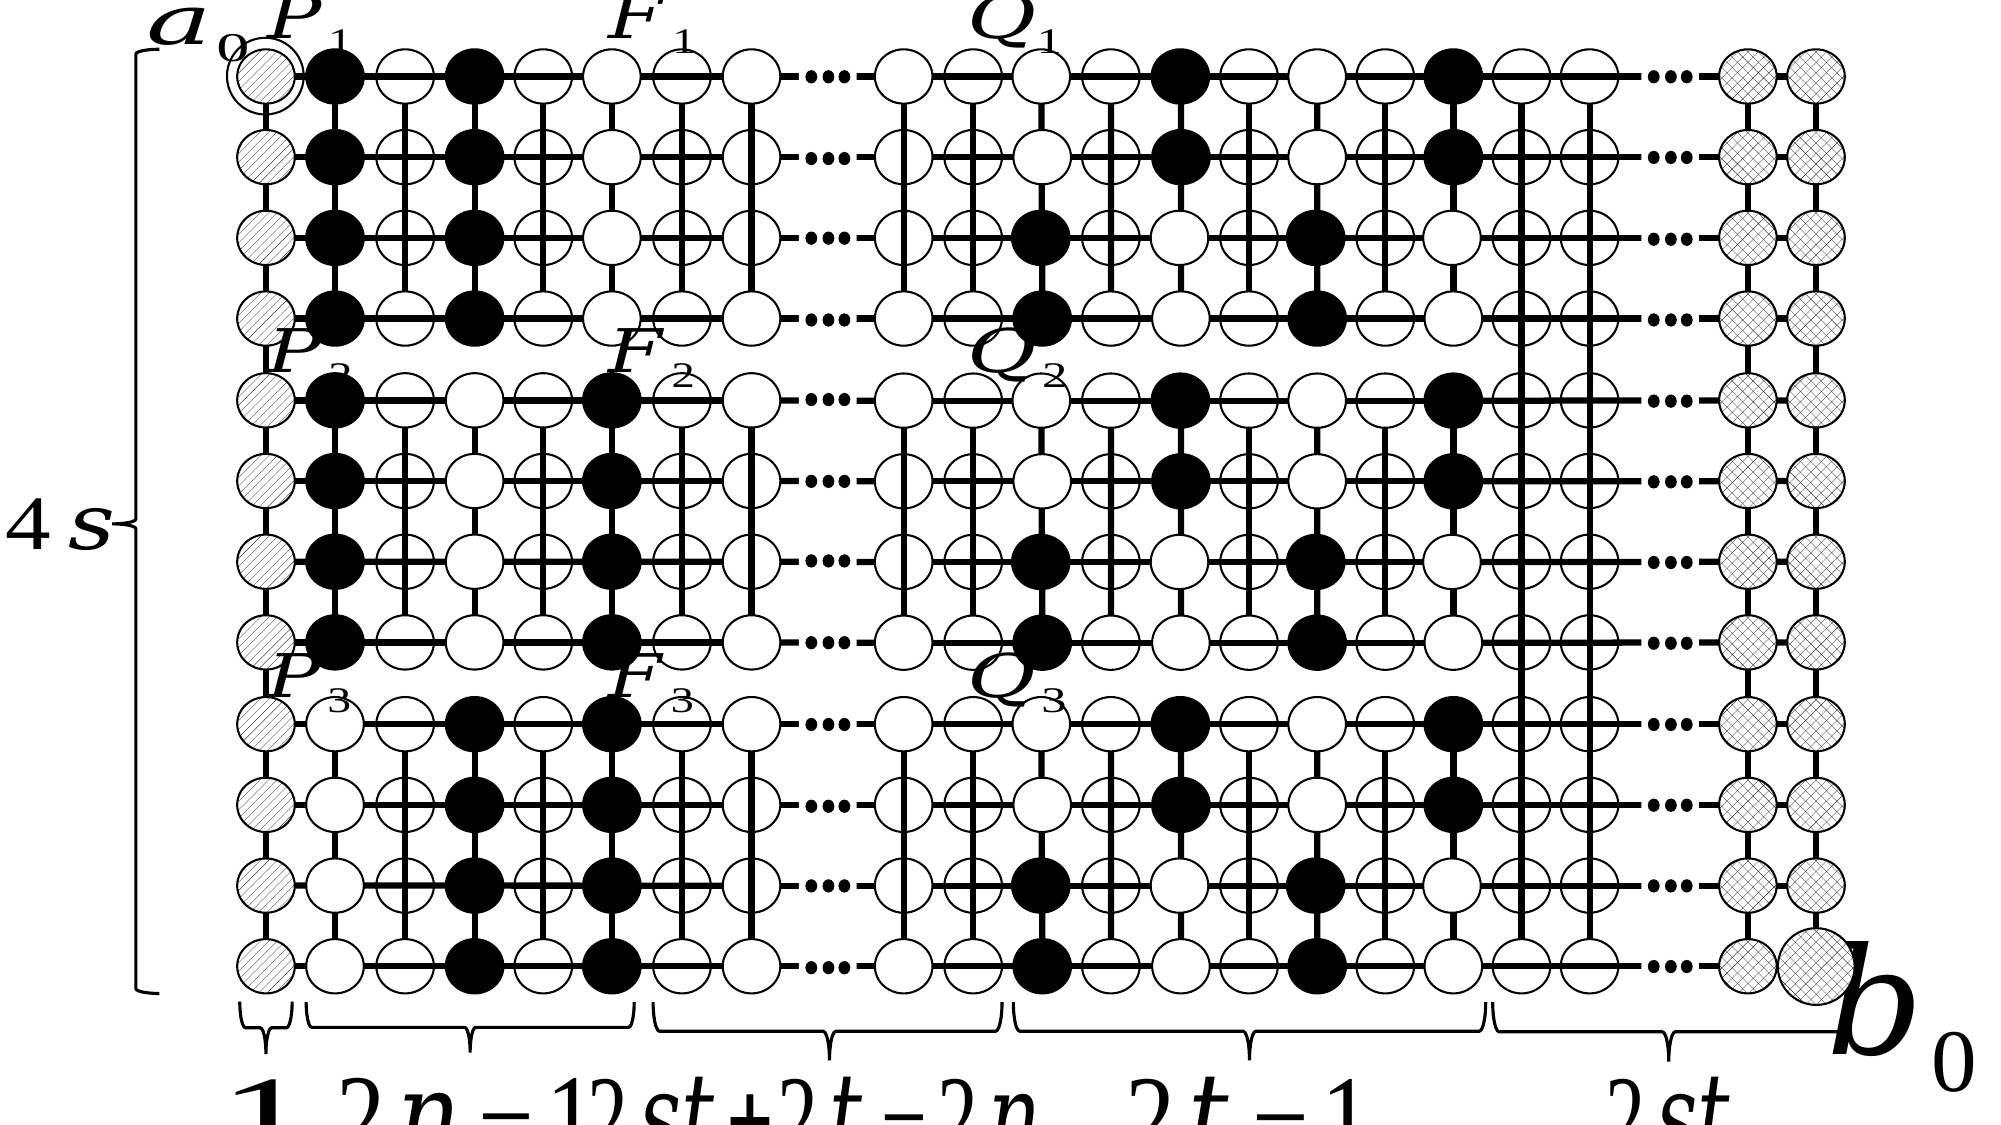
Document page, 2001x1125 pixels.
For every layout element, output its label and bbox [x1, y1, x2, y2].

text_box [1559, 938, 1620, 966]
text_box [475, 533, 505, 561]
text_box [974, 563, 1003, 591]
text_box [1749, 533, 1778, 561]
text_box [236, 857, 265, 914]
text_box [444, 533, 474, 561]
text_box [1011, 48, 1072, 76]
text_box [236, 614, 265, 671]
text_box [652, 452, 681, 480]
text_box [1219, 238, 1248, 267]
text_box [305, 482, 332, 510]
text_box [1081, 482, 1110, 510]
text_box [338, 562, 365, 590]
text_box [683, 452, 712, 480]
text_box [652, 725, 712, 753]
text_box [1011, 401, 1072, 429]
text_box [683, 562, 712, 590]
text_box [236, 533, 265, 590]
text_box [1287, 372, 1347, 400]
text_box [1386, 453, 1416, 481]
text_box [1641, 871, 1699, 900]
text_box [513, 967, 574, 995]
text_box [582, 372, 642, 400]
text_box [1355, 643, 1416, 671]
text_box [1287, 482, 1317, 510]
text_box [1718, 776, 1747, 804]
text_box [943, 290, 1003, 318]
text_box [1219, 857, 1248, 885]
text_box [1355, 48, 1416, 76]
text_box [513, 452, 543, 480]
text_box [1491, 319, 1521, 347]
text_box [1749, 129, 1778, 157]
text_box [1491, 128, 1521, 157]
text_box [1786, 372, 1815, 429]
text_box [1219, 563, 1248, 591]
text_box [1817, 290, 1846, 347]
text_box [752, 533, 782, 590]
text_box [1012, 290, 1073, 318]
text_box [1590, 290, 1620, 318]
text_box [582, 967, 642, 995]
text_box [1355, 886, 1385, 914]
text_box [1149, 857, 1180, 885]
text_box [612, 482, 642, 510]
text_box [1111, 563, 1141, 591]
text_box [478, 806, 505, 833]
text_box [1043, 238, 1071, 266]
text_box [336, 886, 365, 914]
text_box [874, 776, 903, 834]
text_box [1081, 967, 1141, 995]
text_box [444, 290, 505, 318]
text_box [1559, 209, 1589, 237]
text_box [1590, 806, 1620, 834]
text_box [1355, 401, 1416, 429]
text_box [652, 209, 681, 237]
text_box [375, 209, 405, 237]
text_box [1011, 372, 1072, 400]
text_box [798, 306, 857, 334]
text_box [873, 857, 903, 914]
text_box [513, 857, 543, 885]
text_box [683, 857, 712, 885]
text_box [1219, 533, 1248, 561]
text_box [1559, 967, 1620, 995]
text_box [943, 401, 1003, 429]
text_box [652, 643, 712, 671]
text_box [1081, 776, 1110, 804]
text_box [305, 695, 365, 724]
text_box [444, 452, 474, 480]
text_box [544, 857, 574, 885]
text_box [406, 806, 435, 834]
text_box [338, 533, 365, 561]
text_box [1749, 806, 1778, 833]
text_box [1522, 563, 1552, 590]
text_box [1590, 614, 1620, 642]
text_box [1081, 319, 1141, 347]
text_box [1817, 372, 1846, 429]
text_box [406, 238, 435, 267]
text_box [582, 48, 642, 76]
text_box [1559, 372, 1589, 400]
text_box [1081, 372, 1141, 400]
text_box [1817, 857, 1846, 914]
text_box [305, 857, 334, 885]
text_box [1043, 158, 1072, 186]
text_box [1081, 695, 1141, 724]
text_box [612, 238, 642, 267]
text_box [752, 452, 782, 510]
text_box [1081, 209, 1110, 237]
text_box [305, 533, 332, 561]
text_box [1491, 643, 1521, 671]
text_box [1491, 1002, 1843, 1062]
text_box [1559, 238, 1589, 267]
text_box [1081, 938, 1141, 966]
text_box [1718, 806, 1747, 834]
text_box [1355, 319, 1416, 347]
text_box [1718, 967, 1777, 995]
text_box [1718, 290, 1747, 318]
text_box [1454, 533, 1482, 591]
text_box [612, 857, 642, 885]
text_box [236, 938, 296, 995]
text_box [652, 776, 681, 804]
text_box [652, 562, 681, 590]
text_box [612, 158, 642, 186]
text_box [513, 209, 543, 237]
text_box [1423, 614, 1484, 671]
text_box [1590, 319, 1620, 347]
text_box [1423, 48, 1484, 105]
text_box [1590, 643, 1620, 671]
text_box [305, 129, 332, 157]
text_box [478, 238, 505, 266]
text_box [1151, 614, 1211, 642]
text_box [1749, 401, 1778, 429]
text_box [1355, 238, 1385, 267]
text_box [305, 967, 365, 995]
text_box [1749, 614, 1778, 642]
text_box [1285, 209, 1317, 237]
text_box [1749, 725, 1778, 753]
text_box [444, 129, 472, 157]
text_box [1287, 77, 1347, 105]
text_box [683, 886, 712, 914]
text_box [236, 209, 265, 267]
text_box [1641, 387, 1699, 415]
text_box [375, 857, 405, 885]
text_box [375, 776, 405, 804]
text_box [1355, 128, 1385, 157]
text_box [1287, 614, 1347, 642]
text_box [1287, 48, 1347, 76]
text_box [236, 696, 265, 753]
text_box [721, 614, 782, 671]
text_box [336, 857, 365, 885]
text_box [1287, 158, 1317, 186]
text_box [652, 77, 712, 105]
text_box [1150, 372, 1211, 400]
text_box [1786, 857, 1815, 914]
text_box [1285, 857, 1317, 885]
text_box [513, 158, 543, 186]
text_box [305, 238, 332, 266]
text_box [1081, 453, 1110, 481]
text_box [1641, 791, 1699, 819]
text_box [375, 158, 405, 186]
text_box [721, 695, 782, 753]
text_box [652, 372, 712, 400]
text_box [1718, 129, 1747, 157]
text_box [1111, 158, 1141, 186]
text_box [1182, 453, 1211, 481]
text_box [1491, 238, 1521, 267]
text_box [305, 319, 365, 347]
text_box [874, 614, 934, 671]
text_box [874, 695, 934, 753]
text_box [1219, 725, 1279, 753]
text_box [544, 562, 574, 590]
text_box [444, 158, 472, 186]
text_box [1522, 533, 1552, 561]
text_box [1423, 776, 1453, 834]
text_box [305, 290, 365, 318]
text_box [1149, 886, 1180, 914]
text_box [1111, 128, 1141, 157]
text_box [582, 806, 611, 834]
text_box [1111, 453, 1141, 481]
text_box [1149, 563, 1180, 591]
text_box [444, 48, 505, 76]
text_box [1043, 563, 1071, 591]
text_box [1718, 857, 1747, 885]
text_box [267, 129, 296, 186]
text_box [236, 290, 265, 347]
text_box [1718, 452, 1747, 481]
text_box [1043, 128, 1073, 157]
text_box [1182, 806, 1211, 833]
text_box [478, 886, 505, 914]
text_box [1151, 290, 1211, 318]
text_box [1182, 857, 1210, 885]
text_box [582, 725, 642, 753]
text_box [1749, 452, 1778, 481]
text_box [798, 224, 857, 252]
text_box [444, 562, 474, 590]
text_box [1150, 695, 1211, 724]
text_box [1010, 209, 1041, 237]
text_box [1182, 238, 1210, 266]
text_box [406, 562, 435, 590]
text_box [513, 238, 543, 267]
text_box [1151, 482, 1180, 510]
text_box [1355, 290, 1416, 318]
text_box [236, 129, 265, 186]
text_box [1559, 776, 1589, 804]
text_box [582, 776, 611, 804]
text_box [1151, 938, 1211, 966]
text_box [1250, 129, 1279, 157]
text_box [1012, 806, 1041, 833]
text_box [943, 128, 973, 157]
text_box [336, 776, 365, 804]
text_box [683, 129, 712, 157]
text_box [1522, 209, 1552, 237]
text_box [1491, 806, 1521, 834]
text_box [1491, 533, 1521, 561]
text_box [1081, 77, 1141, 105]
text_box [1491, 48, 1552, 76]
text_box [798, 871, 857, 900]
text_box [1287, 806, 1317, 834]
text_box [1491, 563, 1521, 590]
text_box [1749, 643, 1778, 671]
text_box [375, 806, 405, 834]
text_box [1151, 806, 1180, 834]
text_box [1386, 238, 1416, 267]
text_box [652, 886, 681, 914]
text_box [582, 290, 642, 318]
text_box [1786, 48, 1846, 105]
text_box [652, 129, 681, 157]
text_box [943, 857, 973, 885]
text_box [1182, 533, 1210, 561]
text_box [1423, 695, 1484, 753]
text_box [1786, 452, 1815, 510]
text_box [267, 614, 296, 671]
text_box [513, 372, 574, 400]
text_box [544, 482, 574, 510]
text_box [1318, 209, 1346, 237]
text_box [1749, 209, 1778, 237]
text_box [974, 533, 1003, 561]
text_box [1522, 776, 1552, 804]
text_box [1318, 776, 1347, 804]
text_box [1454, 857, 1482, 914]
text_box [513, 886, 543, 914]
text_box [798, 62, 857, 91]
text_box [798, 144, 857, 172]
text_box [1043, 453, 1073, 481]
text_box [338, 238, 365, 266]
text_box [1250, 857, 1279, 885]
text_box [974, 453, 1004, 481]
text_box [1786, 209, 1815, 267]
text_box [1590, 209, 1620, 237]
text_box [974, 806, 1003, 834]
text_box [798, 546, 857, 575]
text_box [1355, 967, 1416, 995]
text_box [1182, 563, 1210, 591]
text_box [1081, 886, 1110, 914]
text_box [1149, 238, 1180, 267]
text_box [1151, 776, 1180, 804]
text_box [1151, 643, 1211, 671]
text_box [1590, 452, 1620, 481]
text_box [1522, 886, 1552, 914]
text_box [1749, 482, 1778, 510]
text_box [1219, 453, 1248, 481]
text_box [721, 857, 751, 914]
text_box [1250, 453, 1279, 481]
text_box [904, 128, 934, 186]
text_box [582, 562, 611, 590]
text_box [652, 401, 712, 429]
text_box [375, 614, 435, 642]
text_box [406, 128, 435, 157]
text_box [1250, 806, 1279, 834]
text_box [1355, 77, 1416, 105]
text_box [904, 776, 934, 834]
text_box [305, 886, 334, 914]
text_box [652, 158, 681, 186]
text_box [513, 128, 543, 157]
text_box [1111, 776, 1141, 804]
text_box [683, 776, 712, 804]
text_box [305, 614, 365, 642]
text_box [1817, 614, 1846, 671]
text_box [652, 482, 681, 510]
text_box [1081, 806, 1110, 834]
text_box [943, 238, 973, 267]
text_box [582, 128, 611, 157]
text_box [1423, 938, 1484, 995]
text_box [612, 128, 642, 157]
text_box [1559, 482, 1589, 510]
text_box [943, 533, 973, 561]
text_box [513, 695, 574, 724]
text_box [1111, 806, 1141, 834]
text_box [1149, 209, 1180, 237]
text_box [752, 776, 782, 834]
text_box [1718, 563, 1747, 590]
text_box [582, 319, 642, 347]
text_box [375, 886, 405, 914]
text_box [1749, 857, 1778, 885]
text_box [1559, 614, 1589, 642]
text_box [1151, 319, 1211, 347]
text_box [1151, 453, 1180, 481]
text_box [1111, 857, 1141, 885]
text_box [1559, 290, 1589, 318]
text_box [974, 886, 1003, 914]
text_box [1559, 401, 1589, 429]
text_box [1043, 857, 1071, 885]
text_box [1149, 533, 1180, 561]
text_box [1749, 696, 1778, 724]
text_box [406, 886, 435, 914]
text_box [444, 695, 505, 724]
text_box [267, 697, 296, 753]
text_box [721, 776, 751, 834]
text_box [612, 562, 642, 590]
text_box [1559, 158, 1589, 186]
text_box [513, 401, 574, 429]
text_box [721, 533, 751, 590]
text_box [513, 806, 543, 834]
text_box [338, 452, 365, 480]
text_box [874, 209, 903, 267]
text_box [336, 806, 365, 834]
text_box [1287, 967, 1347, 995]
text_box [1590, 372, 1620, 400]
text_box [651, 1002, 1004, 1061]
text_box [1012, 158, 1041, 186]
text_box [544, 158, 574, 186]
text_box [874, 533, 903, 591]
text_box [582, 533, 611, 561]
text_box [267, 290, 296, 347]
text_box [375, 77, 435, 105]
text_box [1817, 129, 1846, 186]
text_box [683, 209, 712, 237]
text_box [1522, 372, 1552, 400]
text_box [582, 857, 611, 885]
text_box [1522, 290, 1552, 318]
text_box [1318, 482, 1347, 510]
text_box [1012, 643, 1073, 671]
text_box [478, 857, 505, 885]
text_box [943, 806, 973, 834]
text_box [1011, 1002, 1488, 1061]
text_box [1817, 452, 1846, 510]
text_box [943, 158, 973, 186]
text_box [1522, 725, 1552, 753]
text_box [305, 562, 332, 590]
text_box [544, 533, 574, 561]
text_box [873, 938, 934, 995]
text_box [1287, 938, 1348, 966]
text_box [943, 48, 1003, 76]
text_box [444, 319, 505, 347]
text_box [798, 792, 857, 820]
text_box [1151, 158, 1180, 186]
text_box [1522, 452, 1552, 481]
text_box [798, 385, 857, 413]
text_box [406, 533, 435, 561]
text_box [513, 643, 574, 671]
text_box [582, 696, 642, 724]
text_box [652, 695, 712, 724]
text_box [513, 562, 543, 590]
text_box [305, 806, 334, 834]
text_box [444, 857, 472, 885]
text_box [1491, 77, 1552, 105]
text_box [444, 938, 505, 966]
text_box [338, 482, 365, 510]
text_box [1491, 482, 1521, 510]
text_box [444, 614, 505, 642]
text_box [1590, 128, 1620, 157]
text_box [1081, 614, 1141, 642]
text_box [582, 643, 642, 671]
text_box [1287, 128, 1317, 157]
text_box [1012, 319, 1073, 347]
text_box [652, 806, 681, 834]
text_box [1011, 77, 1072, 105]
text_box [721, 128, 751, 186]
text_box [544, 128, 574, 157]
text_box [943, 372, 1003, 400]
text_box [1559, 128, 1589, 157]
text_box [612, 209, 642, 237]
text_box [1012, 453, 1041, 481]
text_box [1718, 482, 1747, 510]
text_box [1081, 643, 1141, 671]
text_box [1355, 725, 1416, 753]
text_box [1522, 696, 1552, 724]
text_box [1081, 129, 1110, 157]
text_box [582, 886, 611, 914]
text_box [1590, 482, 1620, 510]
text_box [612, 886, 642, 914]
text_box [375, 695, 435, 724]
text_box [1355, 563, 1385, 591]
text_box [1776, 927, 1856, 1006]
text_box [1817, 776, 1846, 834]
text_box [1590, 776, 1620, 804]
text_box [1718, 238, 1747, 267]
text_box [406, 857, 435, 885]
text_box [1817, 533, 1846, 590]
text_box [305, 938, 365, 966]
text_box [1287, 695, 1348, 724]
text_box [544, 209, 574, 237]
text_box [1318, 453, 1347, 481]
text_box [1081, 563, 1110, 591]
text_box [1386, 128, 1416, 157]
text_box [1010, 238, 1041, 267]
text_box [1287, 290, 1347, 318]
text_box [1491, 696, 1521, 724]
text_box [1287, 453, 1317, 481]
text_box [544, 806, 574, 834]
text_box [1287, 725, 1347, 753]
text_box [1718, 614, 1747, 642]
text_box [1559, 857, 1589, 885]
text_box [1219, 938, 1279, 966]
text_box [652, 319, 712, 347]
text_box [1454, 776, 1484, 834]
text_box [1318, 158, 1347, 186]
text_box [1182, 482, 1211, 510]
text_box [267, 857, 296, 914]
text_box [652, 967, 712, 995]
text_box [943, 776, 973, 804]
text_box [582, 158, 611, 186]
text_box [652, 533, 681, 561]
text_box [1081, 533, 1110, 561]
text_box [444, 77, 505, 105]
text_box [1718, 533, 1747, 561]
text_box [1219, 695, 1279, 724]
text_box [1111, 533, 1141, 561]
text_box [1111, 209, 1141, 237]
text_box [1219, 48, 1279, 76]
text_box [798, 467, 857, 495]
text_box [1250, 563, 1279, 591]
text_box [1641, 548, 1699, 576]
text_box [1590, 533, 1620, 561]
text_box [943, 614, 1003, 642]
text_box [1559, 563, 1589, 590]
text_box [1012, 776, 1041, 804]
text_box [1219, 967, 1279, 995]
text_box [267, 533, 296, 590]
text_box [475, 482, 505, 510]
text_box [236, 372, 265, 429]
text_box [225, 36, 305, 116]
text_box [1285, 886, 1317, 914]
text_box [444, 482, 474, 510]
text_box [513, 776, 543, 804]
text_box [1454, 453, 1484, 510]
text_box [1151, 129, 1180, 157]
text_box [1491, 290, 1521, 318]
text_box [1386, 533, 1416, 561]
text_box [1718, 372, 1747, 400]
text_box [1151, 967, 1211, 995]
text_box [612, 533, 642, 561]
text_box [1749, 886, 1778, 914]
text_box [721, 290, 782, 347]
text_box [1318, 238, 1346, 266]
text_box [1012, 938, 1073, 966]
text_box [267, 776, 296, 834]
text_box [478, 776, 505, 804]
text_box [544, 238, 574, 267]
text_box [444, 725, 505, 753]
text_box [752, 209, 782, 267]
text_box [1559, 452, 1589, 481]
text_box [1718, 77, 1778, 105]
text_box [375, 319, 435, 347]
text_box [1386, 806, 1416, 834]
text_box [1318, 128, 1348, 157]
text_box [1250, 776, 1279, 804]
text_box [974, 209, 1003, 237]
text_box [974, 238, 1004, 267]
text_box [544, 776, 574, 804]
text_box [1423, 453, 1453, 510]
text_box [375, 482, 405, 510]
text_box [1590, 401, 1620, 429]
text_box [1011, 725, 1072, 753]
text_box [1355, 857, 1385, 885]
text_box [1318, 857, 1346, 885]
text_box [1011, 533, 1041, 561]
text_box [1491, 938, 1552, 966]
text_box [1010, 857, 1041, 885]
text_box [1522, 857, 1552, 885]
text_box [874, 48, 934, 105]
text_box [652, 238, 681, 267]
text_box [652, 48, 712, 76]
text_box [1386, 209, 1416, 237]
text_box [798, 628, 857, 656]
text_box [1285, 563, 1317, 591]
text_box [444, 967, 505, 995]
text_box [1012, 129, 1041, 157]
text_box [236, 776, 265, 834]
text_box [1522, 806, 1552, 834]
text_box [943, 482, 973, 510]
text_box [1522, 128, 1552, 157]
text_box [1285, 238, 1317, 267]
text_box [1081, 401, 1141, 429]
text_box [1641, 629, 1699, 657]
text_box [444, 401, 505, 429]
text_box [444, 806, 472, 833]
text_box [1043, 776, 1072, 804]
text_box [1081, 238, 1110, 267]
text_box [1786, 290, 1815, 347]
text_box [1786, 614, 1815, 671]
text_box [1641, 952, 1699, 980]
text_box [1522, 614, 1552, 642]
text_box [1718, 158, 1747, 186]
text_box [1081, 290, 1141, 318]
text_box [1318, 533, 1346, 561]
text_box [974, 776, 1003, 804]
text_box [1150, 48, 1211, 76]
text_box [1111, 482, 1141, 510]
text_box [338, 209, 365, 237]
text_box [943, 886, 973, 914]
text_box [1012, 482, 1041, 510]
text_box [683, 158, 712, 186]
text_box [305, 725, 365, 753]
text_box [338, 158, 365, 186]
text_box [375, 938, 435, 966]
text_box [943, 725, 1003, 753]
text_box [721, 372, 782, 429]
text_box [874, 128, 903, 186]
text_box [1081, 857, 1110, 885]
text_box [1386, 482, 1416, 510]
text_box [1491, 209, 1521, 237]
text_box [1287, 643, 1347, 671]
text_box [1454, 128, 1484, 186]
text_box [1718, 48, 1778, 76]
text_box [943, 695, 1004, 724]
text_box [1182, 129, 1211, 157]
text_box [375, 967, 435, 995]
text_box [1355, 372, 1416, 400]
text_box [267, 452, 296, 510]
text_box [1559, 643, 1589, 671]
text_box [1559, 886, 1589, 914]
text_box [1590, 563, 1620, 590]
text_box [1355, 453, 1385, 481]
text_box [444, 372, 505, 400]
text_box [1786, 776, 1815, 834]
text_box [943, 319, 1003, 347]
text_box [1081, 725, 1141, 753]
text_box [444, 209, 472, 237]
text_box [406, 158, 435, 186]
text_box [1219, 158, 1248, 186]
text_box [1817, 209, 1846, 267]
text_box [1559, 77, 1620, 105]
text_box [238, 1001, 294, 1055]
text_box [1559, 696, 1589, 724]
text_box [683, 482, 712, 510]
text_box [1111, 886, 1141, 914]
text_box [1491, 725, 1521, 753]
text_box [1182, 209, 1210, 237]
text_box [1749, 563, 1778, 590]
text_box [612, 452, 642, 480]
text_box [375, 290, 435, 318]
text_box [513, 614, 574, 642]
text_box [1043, 209, 1071, 237]
text_box [513, 725, 574, 753]
text_box [305, 48, 365, 76]
text_box [375, 643, 435, 671]
text_box [652, 938, 712, 966]
text_box [683, 806, 712, 833]
text_box [1182, 158, 1211, 186]
text_box [513, 290, 574, 318]
text_box [112, 47, 160, 996]
text_box [1355, 209, 1385, 237]
text_box [1749, 158, 1778, 186]
text_box [1386, 563, 1416, 591]
text_box [721, 209, 751, 267]
text_box [582, 938, 642, 966]
text_box [1287, 776, 1317, 804]
text_box [1219, 643, 1279, 671]
text_box [974, 158, 1003, 186]
text_box [1150, 77, 1211, 105]
text_box [874, 290, 934, 347]
text_box [1454, 209, 1482, 266]
text_box [1318, 886, 1346, 914]
text_box [904, 453, 934, 510]
text_box [1355, 533, 1385, 561]
text_box [1386, 158, 1416, 186]
text_box [1355, 695, 1416, 724]
text_box [475, 452, 505, 480]
text_box [1718, 643, 1747, 671]
text_box [305, 77, 365, 105]
text_box [544, 452, 574, 480]
text_box [1522, 401, 1552, 429]
text_box [1250, 533, 1279, 561]
text_box [406, 482, 435, 510]
text_box [1718, 886, 1747, 914]
text_box [1522, 482, 1552, 510]
text_box [478, 158, 505, 186]
text_box [1749, 238, 1778, 267]
text_box [267, 372, 296, 429]
text_box [513, 938, 574, 966]
text_box [1219, 401, 1279, 429]
text_box [1522, 319, 1552, 347]
text_box [874, 453, 903, 510]
text_box [943, 209, 973, 237]
text_box [267, 209, 296, 267]
text_box [582, 401, 642, 429]
text_box [406, 209, 435, 237]
text_box [338, 129, 365, 157]
text_box [1749, 372, 1778, 400]
text_box [513, 482, 543, 510]
text_box [1010, 886, 1041, 914]
text_box [444, 776, 472, 804]
text_box [305, 158, 332, 186]
text_box [1423, 372, 1484, 429]
text_box [1559, 48, 1620, 76]
text_box [1641, 710, 1699, 738]
text_box [1422, 857, 1453, 914]
text_box [305, 643, 365, 671]
text_box [1491, 372, 1521, 400]
text_box [1423, 128, 1453, 186]
text_box [1491, 857, 1521, 885]
text_box [1355, 806, 1385, 834]
text_box [1786, 129, 1815, 186]
text_box [513, 48, 574, 76]
text_box [943, 938, 1004, 966]
text_box [1491, 401, 1521, 429]
text_box [683, 533, 712, 561]
text_box [1590, 886, 1620, 914]
text_box [305, 209, 332, 237]
text_box [1641, 225, 1699, 253]
text_box [444, 643, 505, 671]
text_box [1491, 967, 1552, 995]
text_box [1285, 533, 1317, 561]
text_box [582, 614, 642, 642]
text_box [1111, 238, 1141, 267]
text_box [475, 562, 505, 590]
text_box [1250, 238, 1279, 267]
text_box [304, 1002, 636, 1053]
text_box [652, 857, 681, 885]
text_box [721, 938, 782, 995]
text_box [612, 806, 642, 834]
text_box [721, 452, 751, 510]
text_box [236, 452, 265, 510]
text_box [1250, 158, 1279, 186]
text_box [1355, 776, 1385, 804]
text_box [798, 953, 857, 981]
text_box [683, 238, 712, 267]
text_box [1522, 643, 1552, 671]
text_box [1318, 563, 1346, 591]
text_box [612, 776, 642, 804]
text_box [582, 482, 611, 510]
text_box [375, 48, 435, 76]
text_box [1182, 886, 1210, 914]
text_box [1219, 776, 1248, 804]
text_box [798, 710, 857, 738]
text_box [1250, 482, 1279, 510]
text_box [1641, 467, 1699, 496]
text_box [974, 857, 1003, 885]
text_box [544, 886, 574, 914]
text_box [513, 77, 574, 105]
text_box [375, 562, 405, 590]
text_box [1355, 482, 1385, 510]
text_box [513, 533, 543, 561]
text_box [721, 48, 782, 105]
text_box [444, 238, 472, 266]
text_box [375, 452, 405, 480]
text_box [582, 209, 611, 237]
text_box [1011, 563, 1041, 591]
text_box [1590, 725, 1620, 753]
text_box [1355, 938, 1416, 966]
text_box [1718, 938, 1777, 966]
text_box [305, 452, 332, 480]
text_box [1219, 482, 1248, 510]
text_box [1817, 696, 1846, 753]
text_box [1287, 319, 1347, 347]
text_box [1012, 967, 1073, 995]
text_box [1590, 158, 1620, 186]
text_box [1081, 158, 1110, 186]
text_box [1522, 158, 1552, 186]
text_box [943, 77, 1003, 105]
text_box [1287, 401, 1347, 429]
text_box [943, 563, 973, 591]
text_box [375, 533, 405, 561]
text_box [1219, 129, 1248, 157]
text_box [1491, 614, 1521, 642]
text_box [1219, 806, 1248, 834]
text_box [1355, 158, 1385, 186]
text_box [478, 129, 505, 157]
text_box [582, 77, 642, 105]
text_box [375, 725, 435, 753]
text_box [1150, 725, 1211, 753]
text_box [1386, 857, 1416, 885]
text_box [375, 401, 435, 429]
text_box [874, 372, 934, 429]
text_box [752, 857, 782, 914]
text_box [1491, 452, 1521, 481]
text_box [1559, 319, 1589, 347]
text_box [943, 643, 1004, 671]
text_box [1749, 290, 1778, 318]
text_box [1641, 306, 1699, 334]
text_box [1043, 886, 1071, 914]
text_box [1786, 696, 1815, 753]
text_box [904, 533, 934, 591]
text_box [375, 128, 405, 157]
text_box [1786, 533, 1815, 590]
text_box [1043, 482, 1073, 510]
text_box [582, 452, 611, 480]
text_box [1422, 533, 1453, 591]
text_box [444, 886, 472, 914]
text_box [1590, 238, 1620, 267]
text_box [1386, 886, 1416, 914]
text_box [974, 482, 1003, 510]
text_box [406, 452, 435, 480]
text_box [943, 967, 1003, 995]
text_box [305, 372, 365, 400]
text_box [582, 238, 611, 267]
text_box [974, 128, 1004, 157]
text_box [1522, 238, 1552, 267]
text_box [1749, 319, 1778, 347]
text_box [1250, 886, 1279, 914]
text_box [652, 290, 712, 318]
text_box [1590, 696, 1620, 724]
text_box [1250, 209, 1279, 237]
text_box [1718, 401, 1747, 429]
text_box [752, 128, 782, 186]
text_box [1423, 290, 1484, 347]
text_box [1422, 209, 1453, 267]
text_box [1491, 158, 1521, 186]
text_box [1081, 48, 1141, 76]
text_box [1718, 696, 1747, 724]
text_box [1043, 533, 1071, 561]
text_box [1182, 776, 1211, 804]
text_box [1559, 533, 1589, 561]
text_box [305, 401, 365, 429]
text_box [1718, 209, 1747, 237]
text_box [904, 209, 934, 267]
text_box [1150, 401, 1211, 429]
text_box [943, 453, 973, 481]
text_box [513, 319, 574, 347]
text_box [406, 776, 435, 804]
text_box [1219, 614, 1279, 642]
text_box [1491, 886, 1521, 914]
text_box [375, 238, 405, 267]
text_box [1219, 290, 1279, 318]
text_box [1491, 776, 1521, 804]
text_box [1559, 725, 1589, 753]
text_box [1318, 806, 1347, 834]
text_box [904, 857, 934, 914]
text_box [305, 776, 334, 804]
text_box [1219, 886, 1248, 914]
text_box [478, 209, 505, 237]
text_box [1219, 209, 1248, 237]
text_box [1219, 319, 1279, 347]
text_box [1011, 695, 1072, 724]
text_box [1559, 806, 1589, 834]
text_box [1718, 725, 1747, 753]
text_box [1043, 806, 1072, 834]
text_box [652, 614, 712, 642]
text_box [1386, 776, 1416, 804]
text_box [1355, 614, 1416, 642]
text_box [1219, 77, 1279, 105]
text_box [1219, 372, 1279, 400]
text_box [1641, 143, 1699, 171]
text_box [1590, 857, 1620, 885]
text_box [375, 372, 435, 400]
text_box [1749, 776, 1778, 804]
text_box [1012, 614, 1073, 642]
text_box [1641, 62, 1699, 91]
text_box [1718, 319, 1747, 347]
